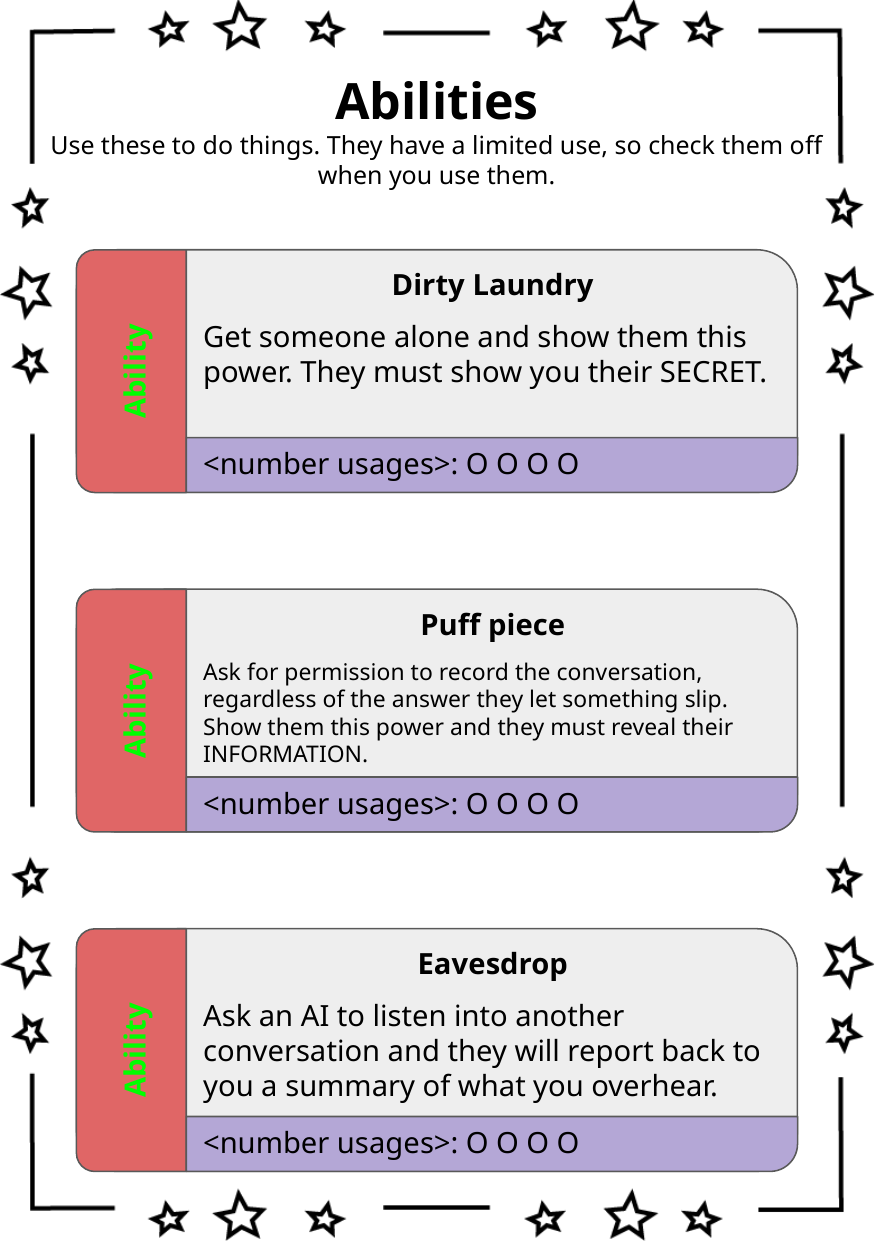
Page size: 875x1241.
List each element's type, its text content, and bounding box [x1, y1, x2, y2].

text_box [76, 588, 798, 841]
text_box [76, 928, 798, 1181]
text_box Abilities Use these to do things. They have a limited use, so check them off when you use them. [34, 54, 840, 192]
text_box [76, 249, 798, 502]
picture [0, 0, 875, 1241]
